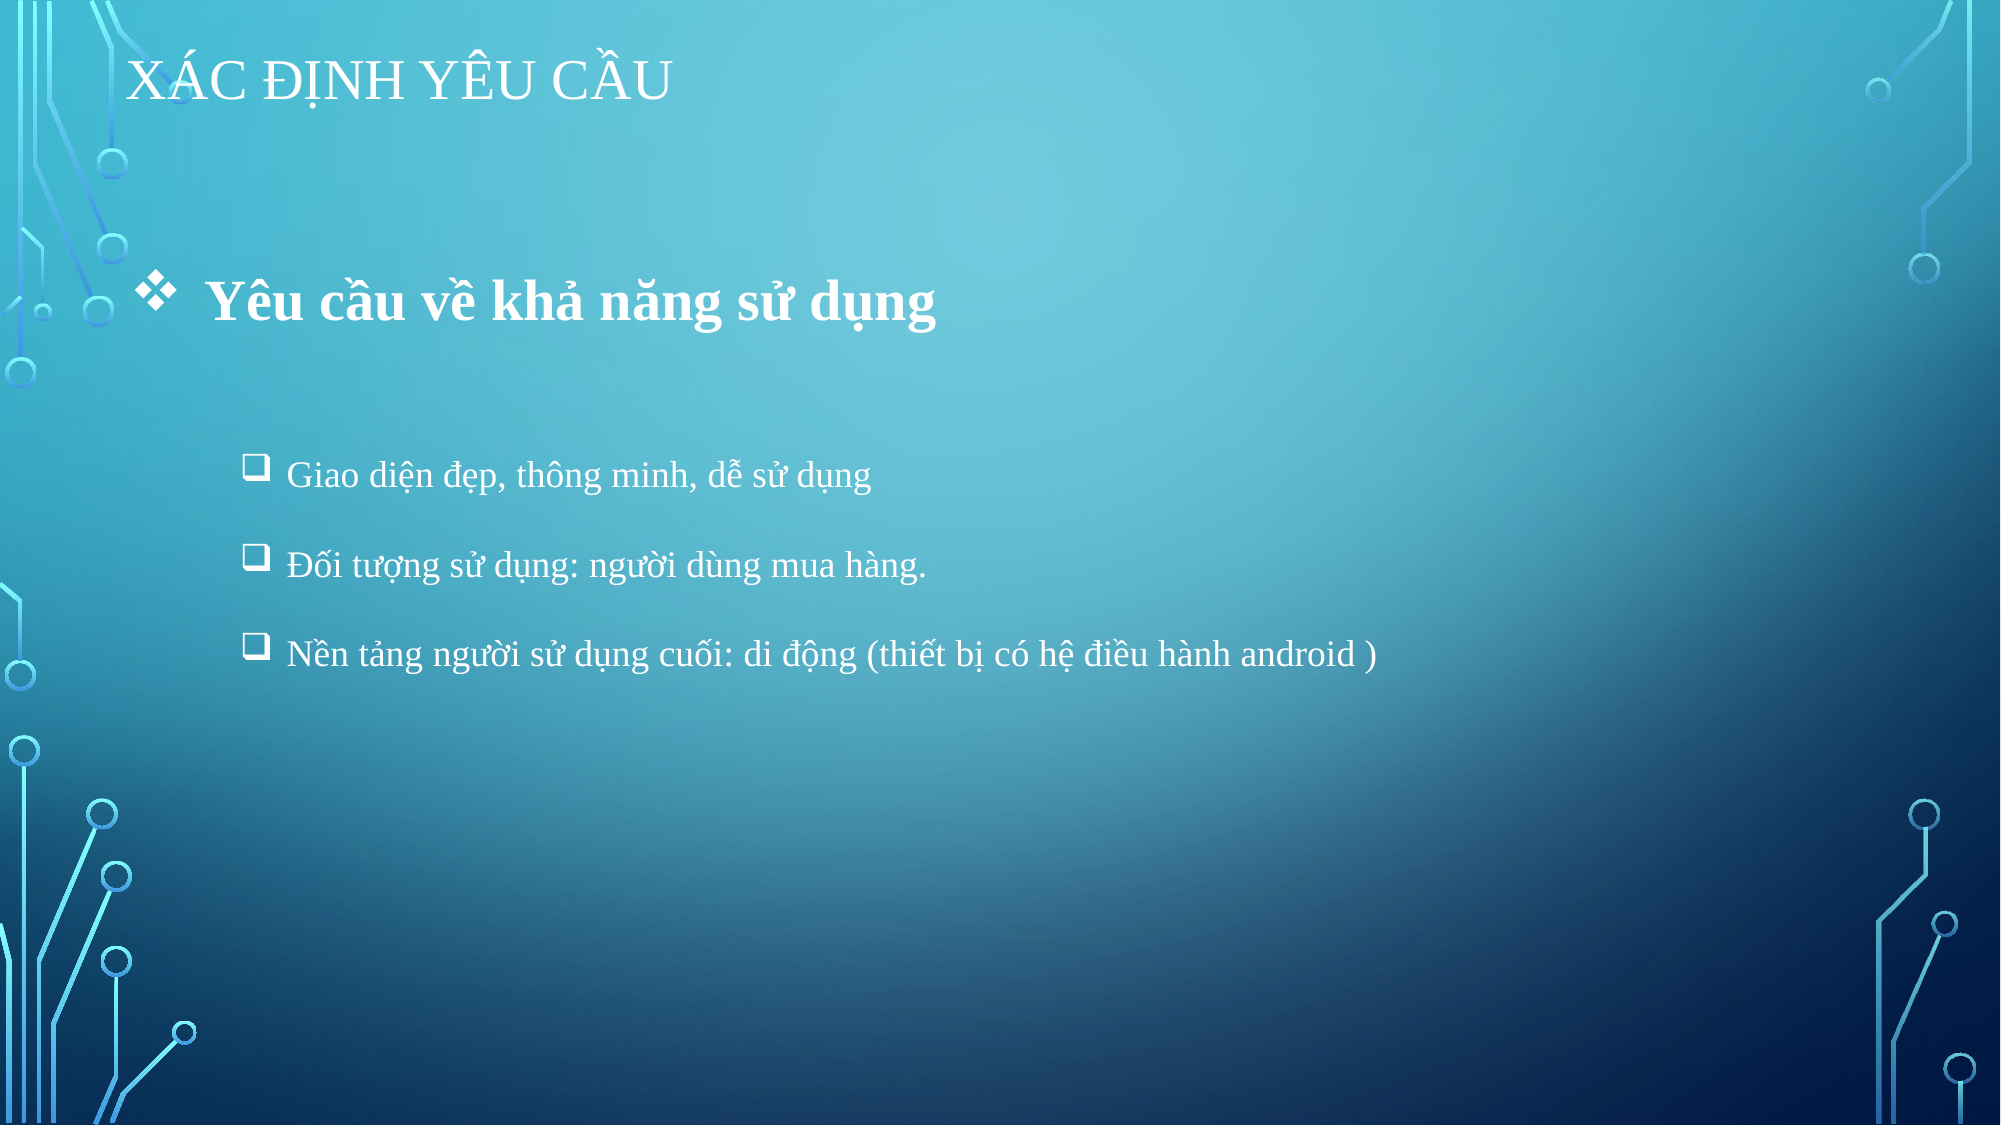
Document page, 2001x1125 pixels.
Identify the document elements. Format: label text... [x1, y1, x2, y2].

text_box Giao diện đẹp, thông minh, dễ sử dụng Đối tượng sử dụng: người dùng mua hàng. Nền tảng người sử dụng cuối: di động (thiết bị có hệ điều hành android ) [187, 439, 1589, 682]
title Xác định yêu cầu [110, 41, 989, 120]
text_box Yêu cầu về khả năng sử dụng [115, 250, 953, 340]
